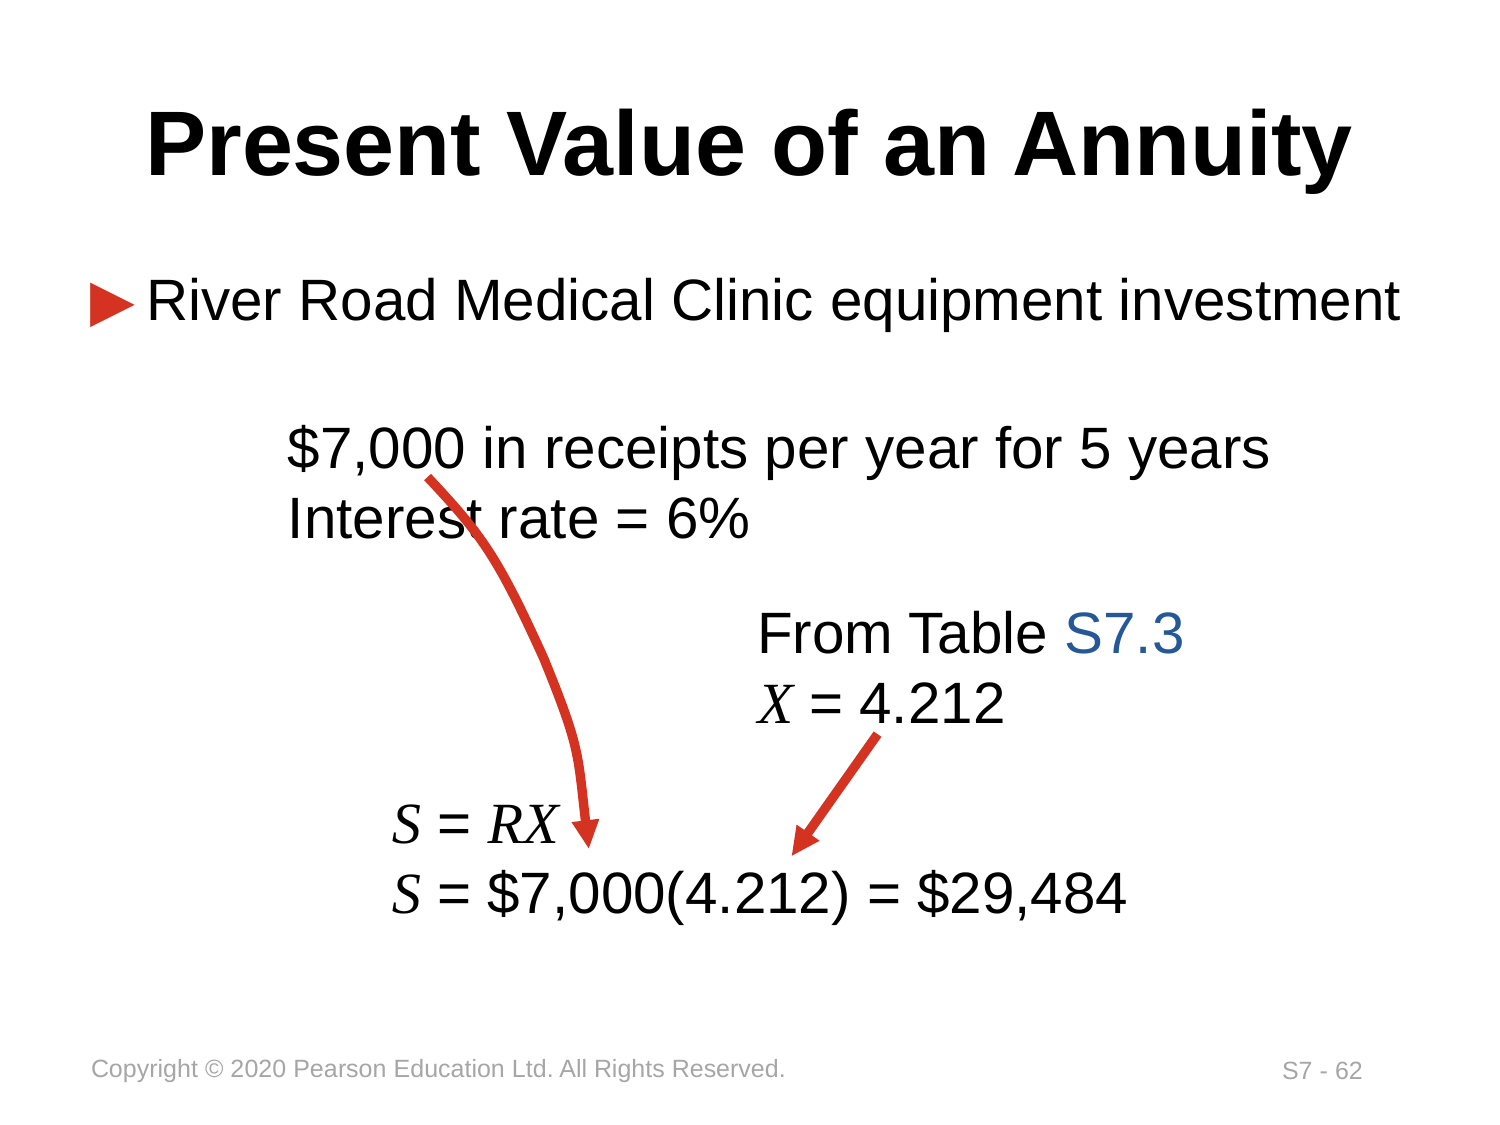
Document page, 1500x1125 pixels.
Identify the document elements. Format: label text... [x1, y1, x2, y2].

list River Road Medical Clinic equipment investment [75, 262, 1461, 384]
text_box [427, 476, 878, 856]
text_box S = RX S = $7,000(4.212) = $29,484 [377, 777, 1145, 933]
text_box From Table S7.3 X = 4.212 [883, 587, 1200, 743]
title Present Value of an Annuity [75, 45, 1425, 233]
text_box $7,000 in receipts per year for 5 years Interest rate = 6% [273, 402, 1288, 558]
